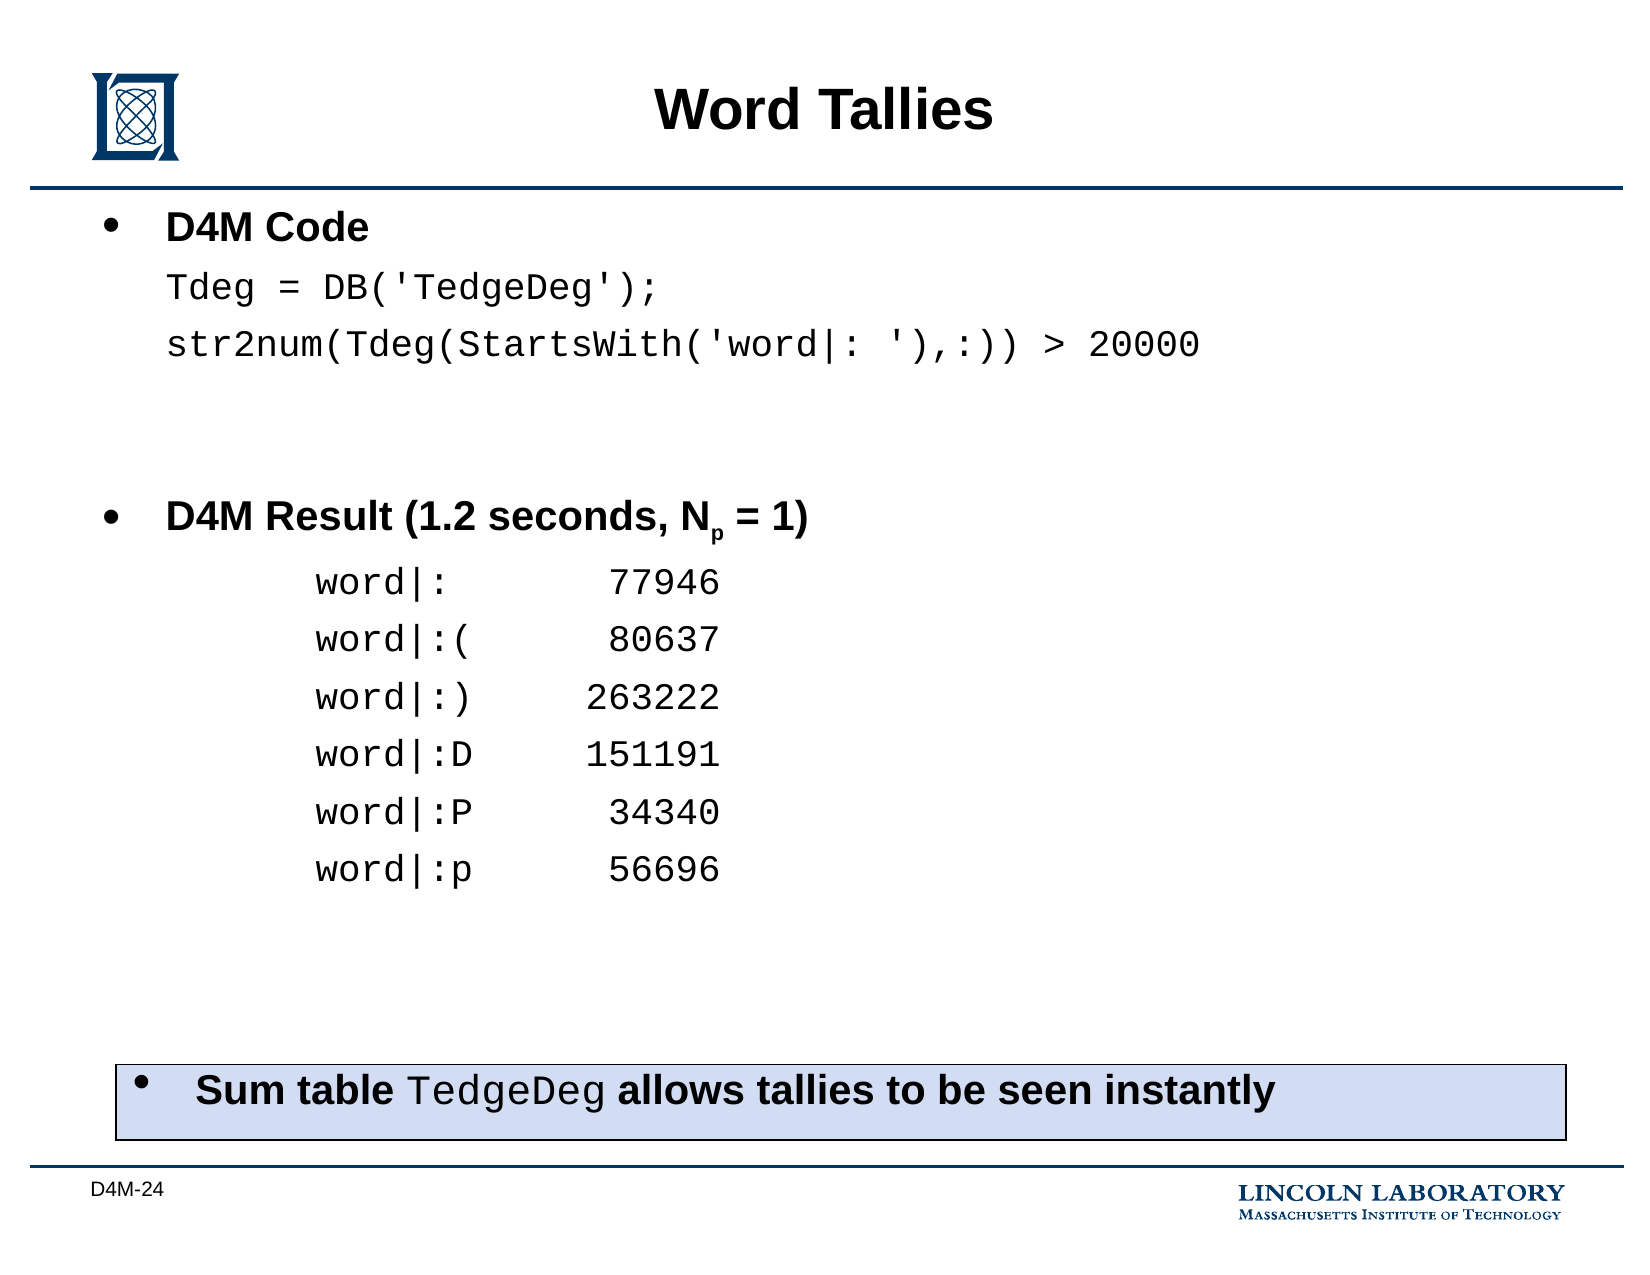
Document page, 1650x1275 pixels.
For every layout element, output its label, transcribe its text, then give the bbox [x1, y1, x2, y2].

text_box Sum table TedgeDeg allows tallies to be seen instantly [115, 1064, 1566, 1141]
title Word Tallies [169, 33, 1481, 186]
list D4M Code Tdeg = DB('TedgeDeg'); str2num(Tdeg(StartsWith('word|: '),:)) > 20000 D4M Result (1.2 seconds, Np = 1) word|: 77946 word|:( 80637 word|:) 263222 word|:D 151191 word|:P 34340 word|:p 56696 [86, 191, 1564, 1090]
